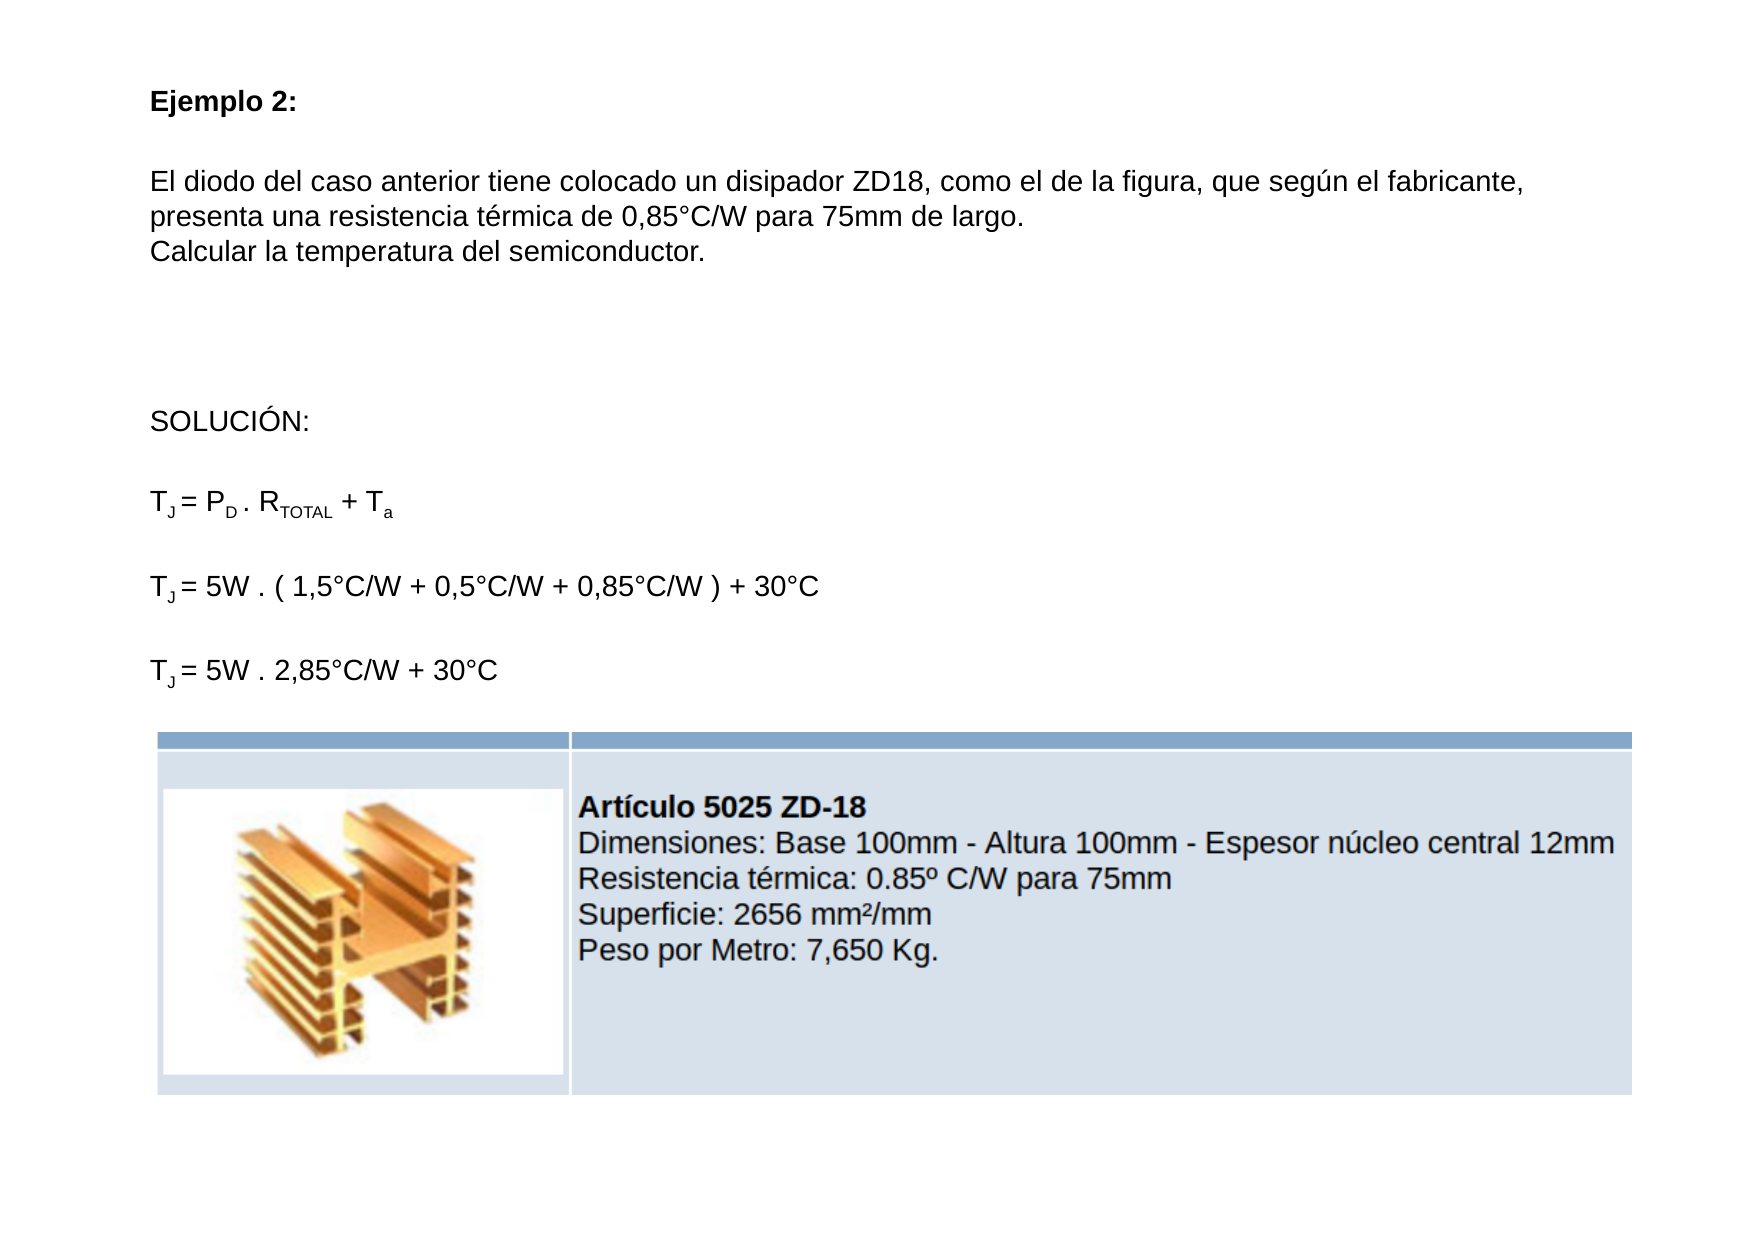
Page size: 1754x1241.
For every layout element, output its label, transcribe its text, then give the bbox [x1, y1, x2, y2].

picture [135, 732, 1633, 1096]
text_box Ejemplo 2: El diodo del caso anterior tiene colocado un disipador ZD18, como el de la figura, que según el fabricante, presenta una resistencia térmica de 0,85°C/W para 75mm de largo. Calcular la temperatura del semiconductor. SOLUCIÓN: TJ = PD . RTOTAL + Ta TJ = 5W . ( 1,5°C/W + 0,5°C/W + 0,85°C/W ) + 30°C TJ = 5W . 2,85°C/W + 30°C TJ = 44,2 °C [134, 75, 1605, 700]
